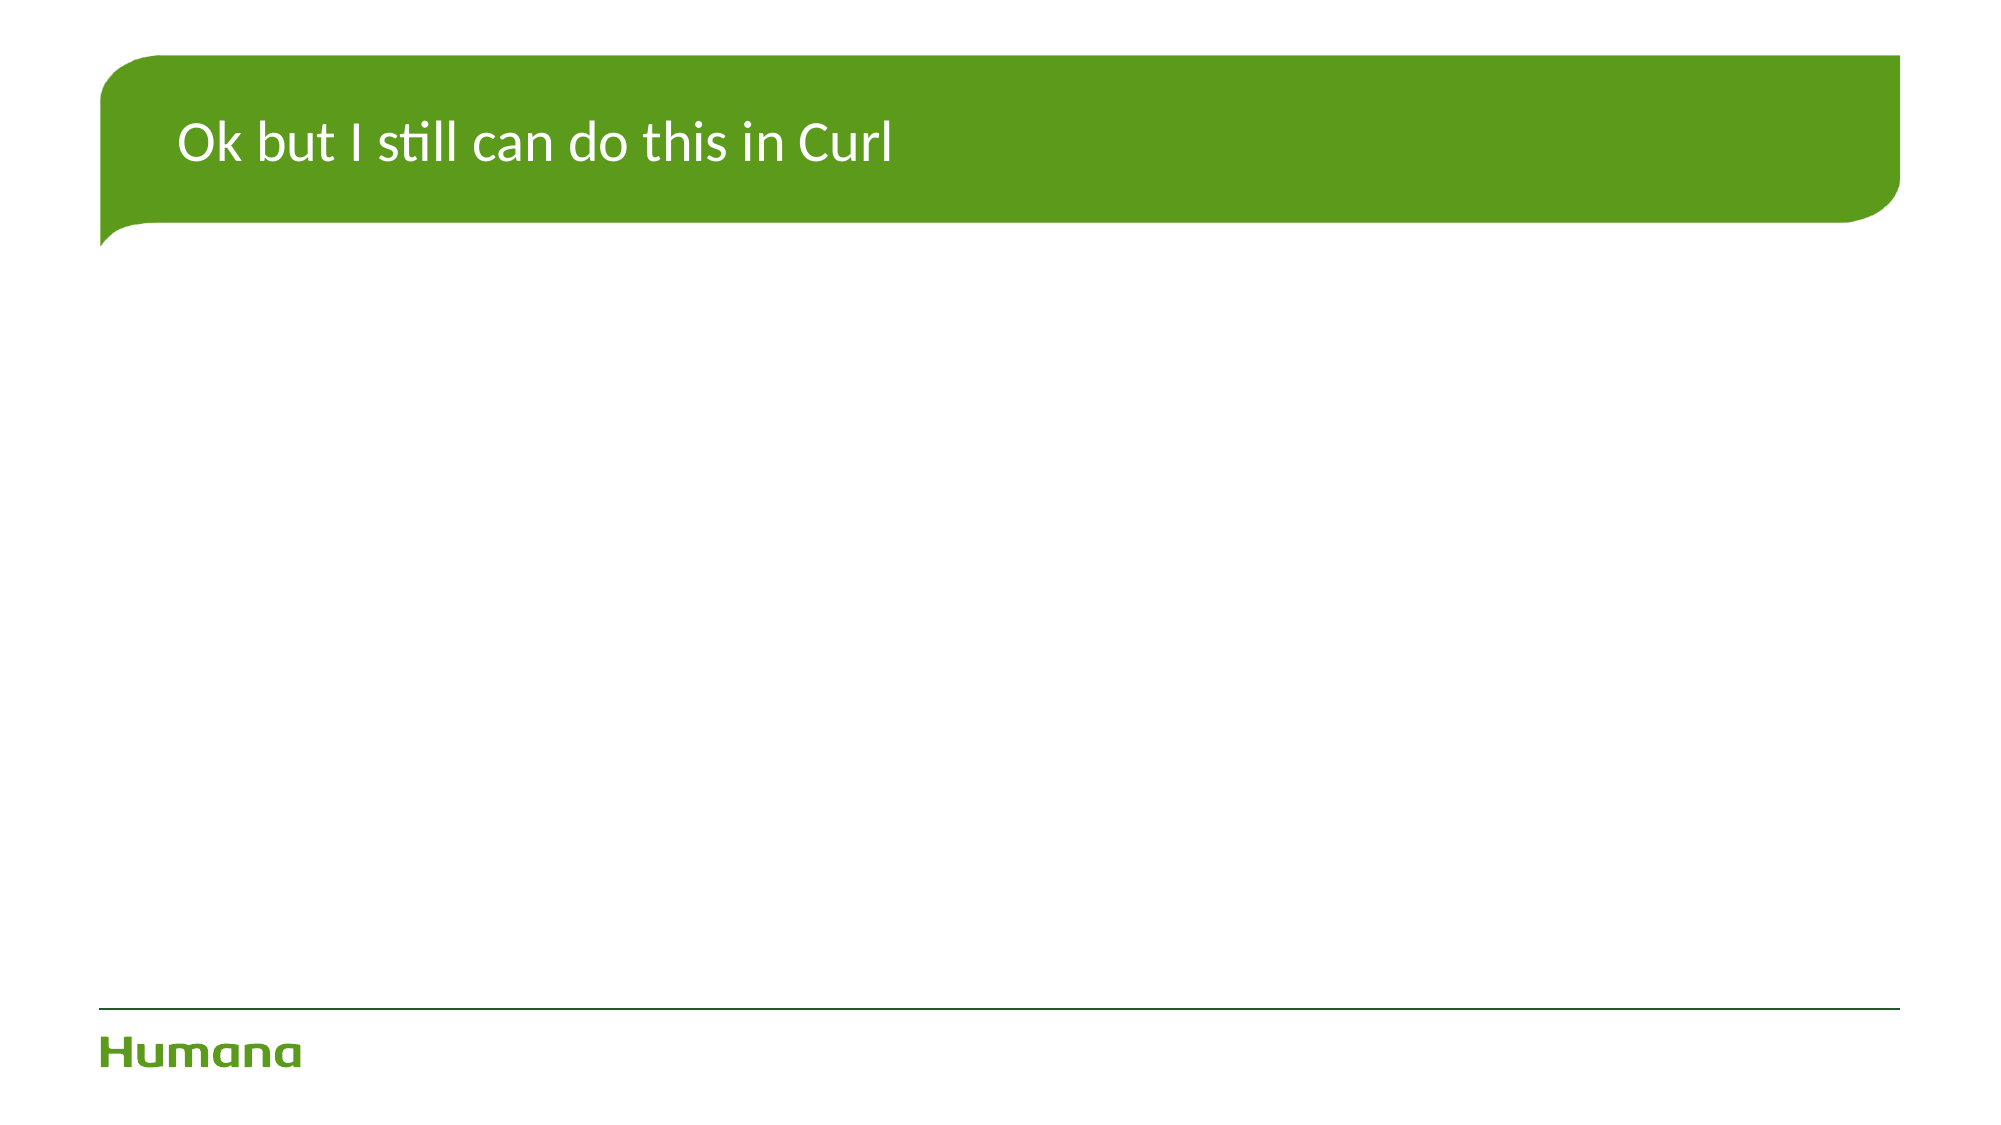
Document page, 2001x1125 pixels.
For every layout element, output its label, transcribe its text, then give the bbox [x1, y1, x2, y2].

picture [0, 48, 1902, 248]
title Ok but I still can do this in Curl [177, 55, 1900, 221]
